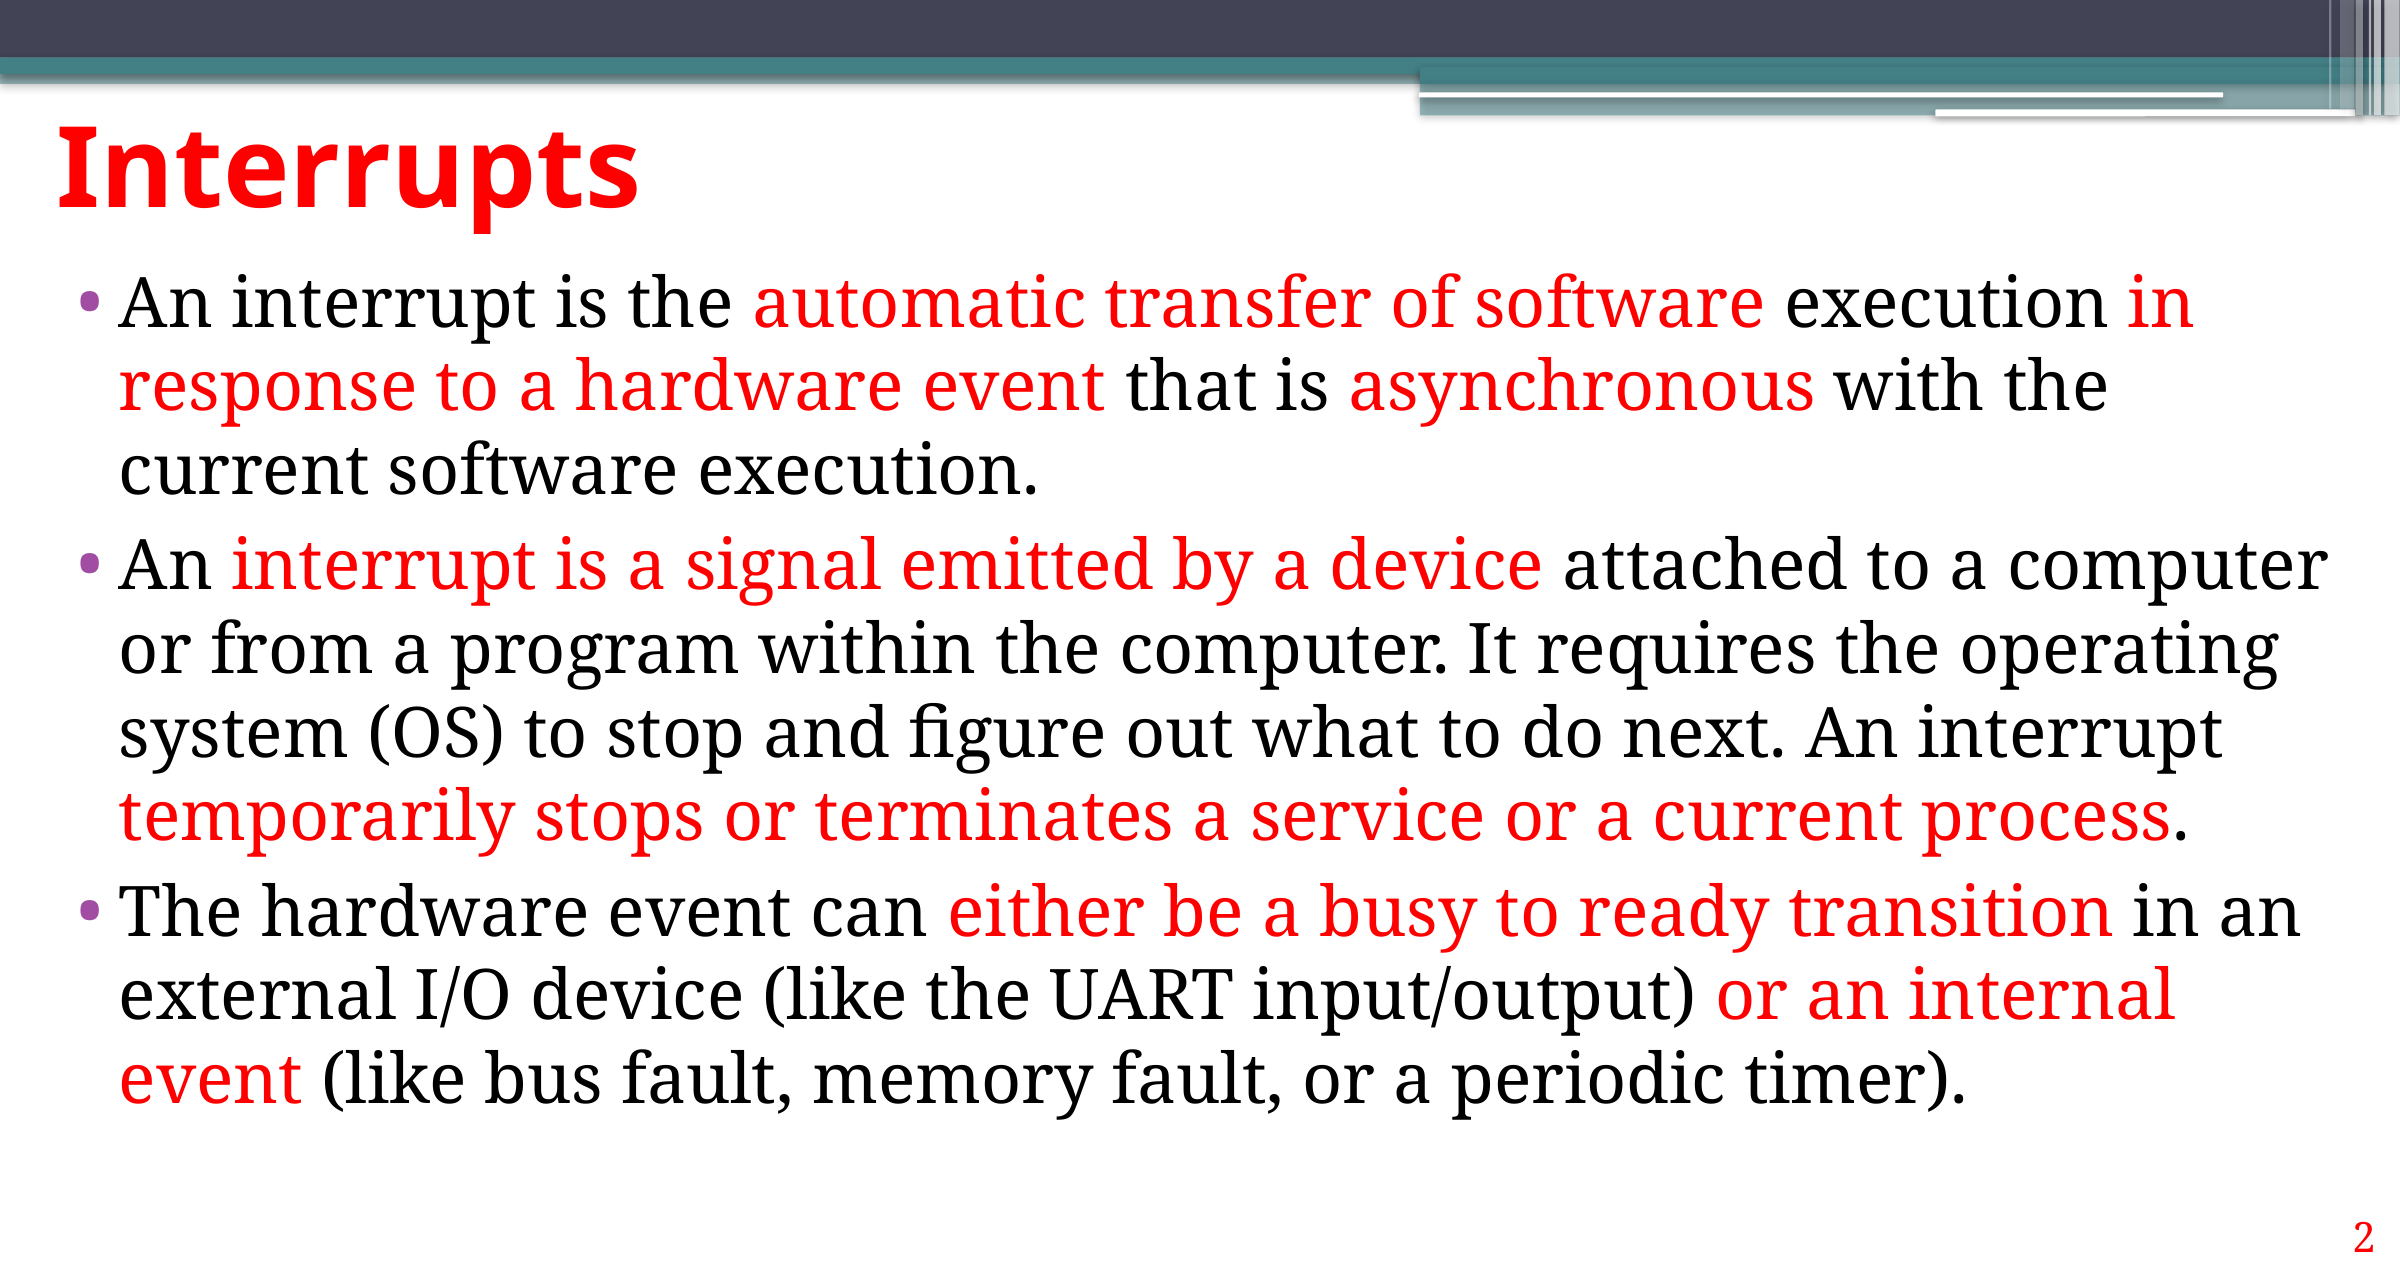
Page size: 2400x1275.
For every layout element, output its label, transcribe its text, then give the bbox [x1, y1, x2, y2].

list An interrupt is the automatic transfer of software execution in response to a hardware event that is asynchronous with the current software execution. An interrupt is a signal emitted by a device attached to a computer or from a program within the computer. It requires the operating system (OS) to stop and figure out what to do next. An interrupt temporarily stops or terminates a service or a current process. The hardware event can either be a busy to ready transition in an external I/O device (like the UART input/output) or an internal event (like bus fault, memory fault, or a periodic timer). [62, 249, 2363, 1223]
title Interrupts [41, 75, 1525, 250]
slide_number 2 [2162, 1222, 2391, 1275]
